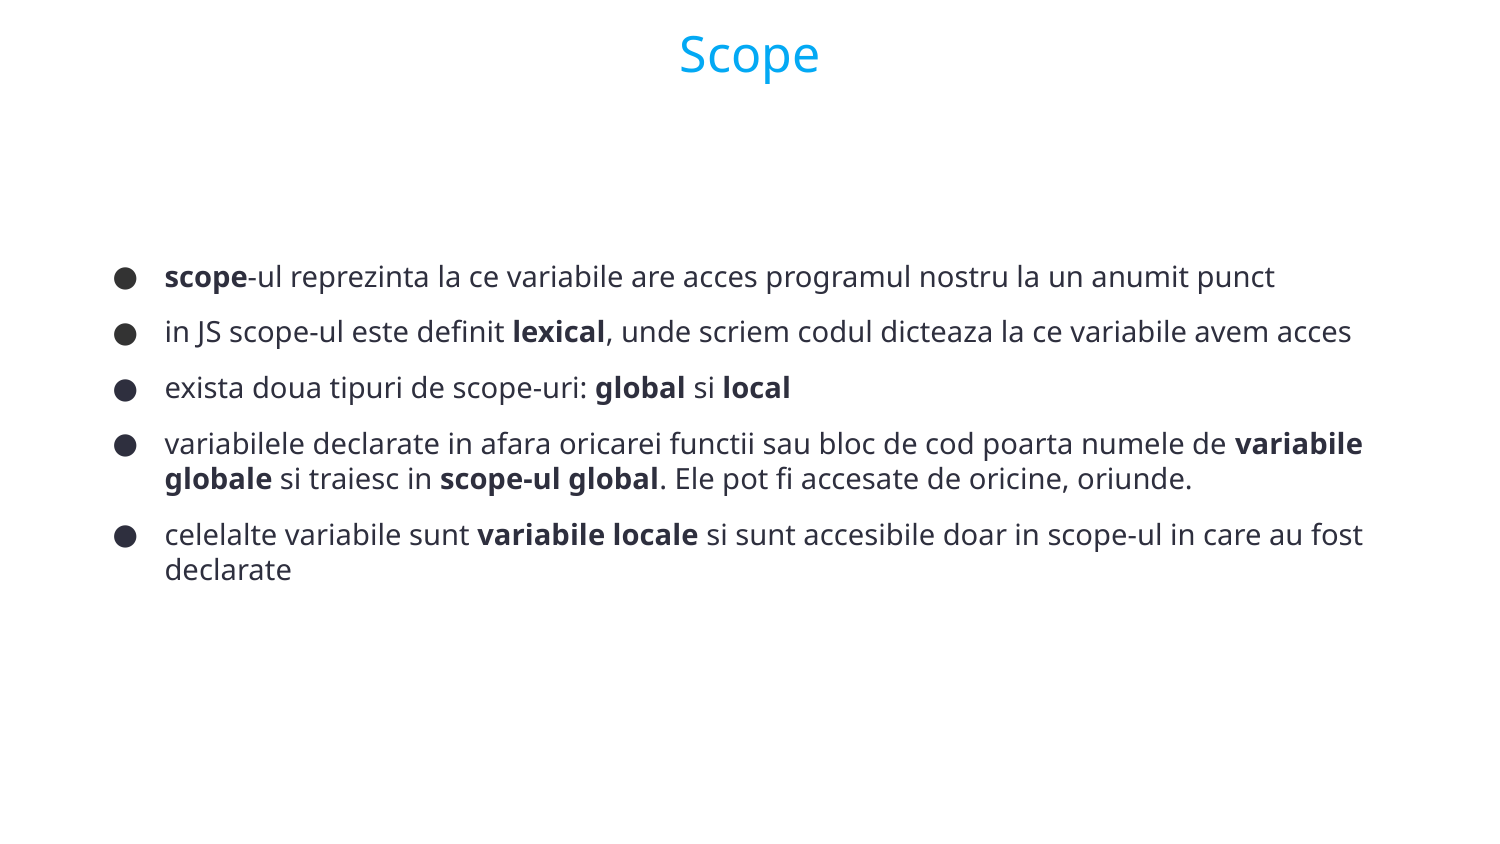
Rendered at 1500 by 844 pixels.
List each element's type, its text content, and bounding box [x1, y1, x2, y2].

text_box Scope [0, 0, 1500, 105]
text_box scope-ul reprezinta la ce variabile are acces programul nostru la un anumit punct in JS scope-ul este definit lexical, unde scriem codul dicteaza la ce variabile avem acces exista doua tipuri de scope-uri: global si local variabilele declarate in afara oricarei functii sau bloc de cod poarta numele de variabile globale si traiesc in scope-ul global. Ele pot fi accesate de oricine, oriunde. celelalte variabile sunt variabile locale si sunt accesibile doar in scope-ul in care au fost declarate [74, 141, 1425, 703]
